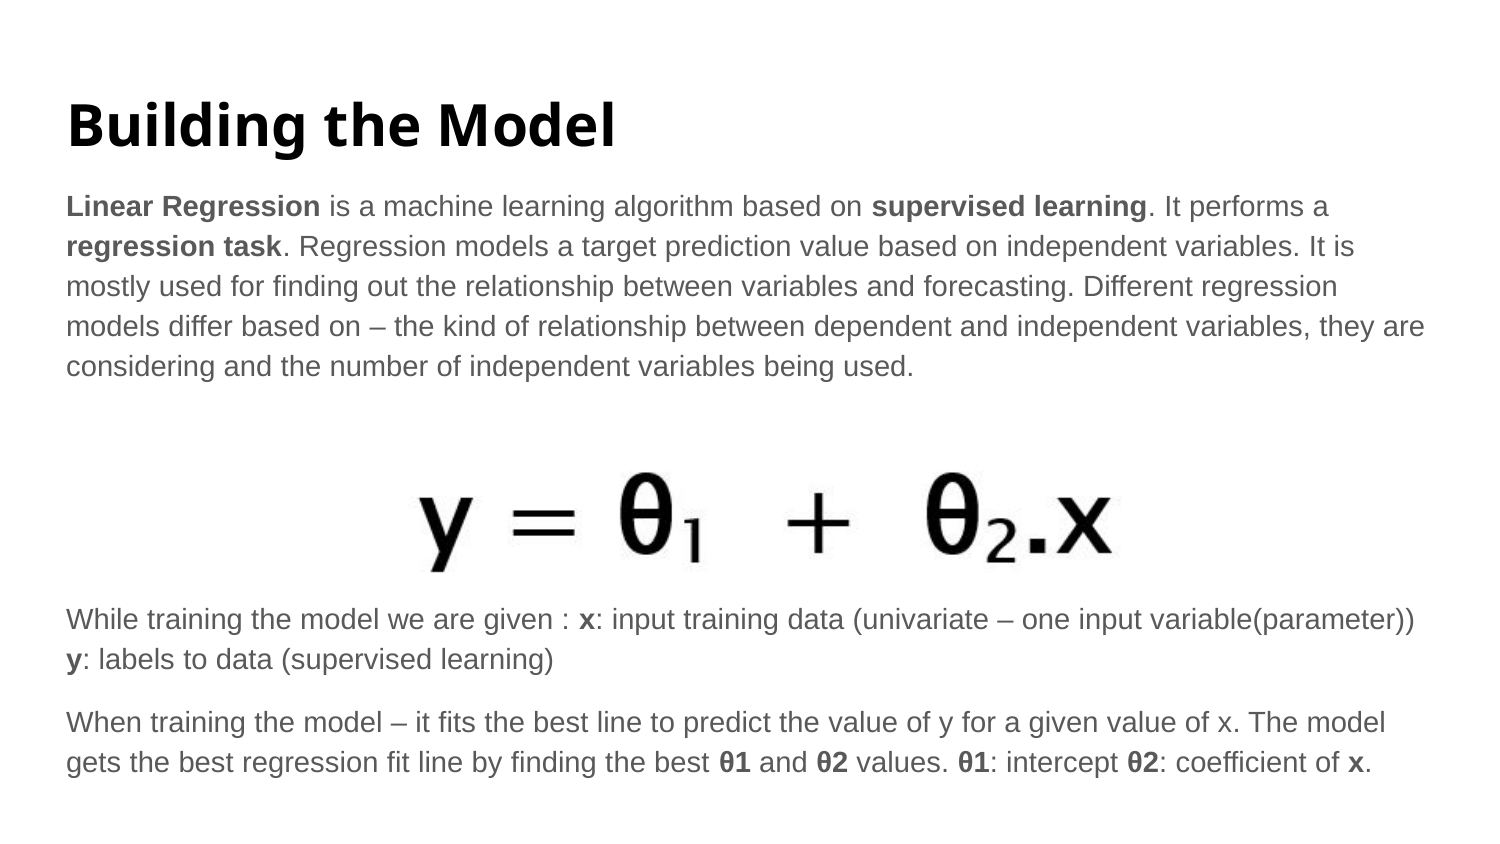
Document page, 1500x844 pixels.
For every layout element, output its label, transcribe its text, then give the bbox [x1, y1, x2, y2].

picture [395, 446, 1173, 607]
title Building the Model [51, 72, 1449, 166]
list Linear Regression is a machine learning algorithm based on supervised learning. It performs a regression task. Regression models a target prediction value based on independent variables. It is mostly used for finding out the relationship between variables and forecasting. Different regression models differ based on – the kind of relationship between dependent and independent variables, they are considering and the number of independent variables being used. While training the model we are given : x: input training data (univariate – one input variable(parameter)) y: labels to data (supervised learning) When training the model – it fits the best line to predict the value of y for a given value of x. The model gets the best regression fit line by finding the best θ1 and θ2 values. θ1: intercept θ2: coefficient of x. [51, 166, 1449, 833]
